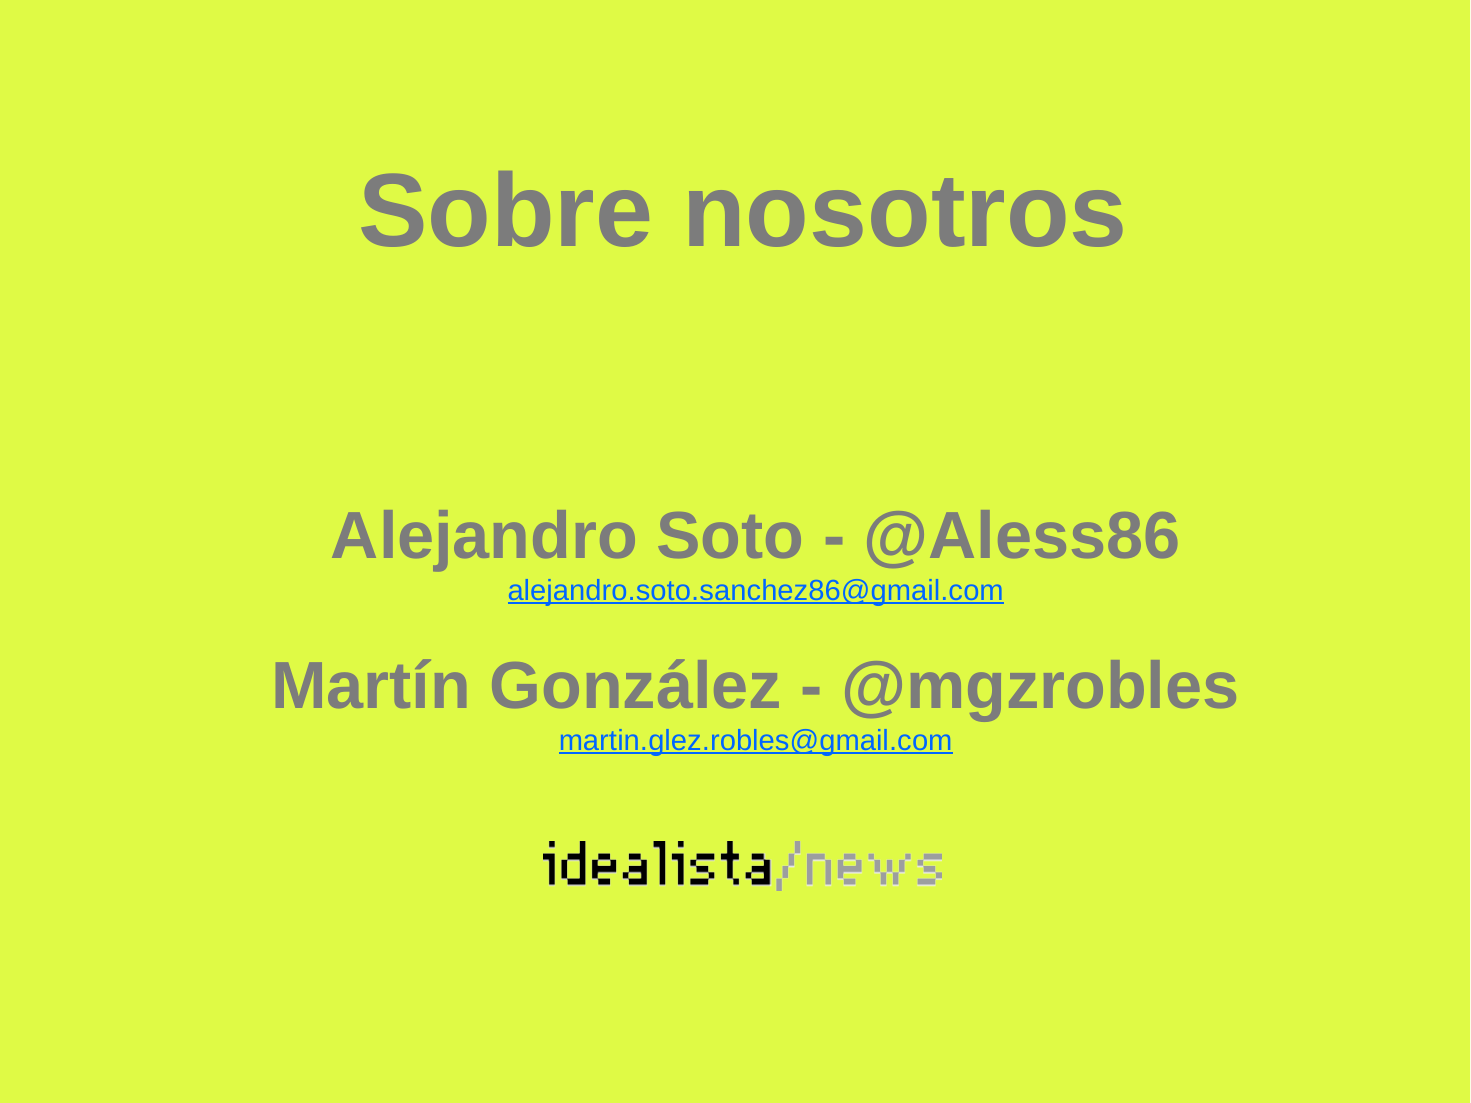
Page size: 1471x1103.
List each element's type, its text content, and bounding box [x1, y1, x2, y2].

list Sobre nosotros [17, 141, 1470, 268]
picture [542, 840, 942, 891]
list Alejandro Soto - @Aless86 alejandro.soto.sanchez86@gmail.com Martín González - @mgzrobles martin.glez.robles@gmail.com [29, 491, 1471, 795]
